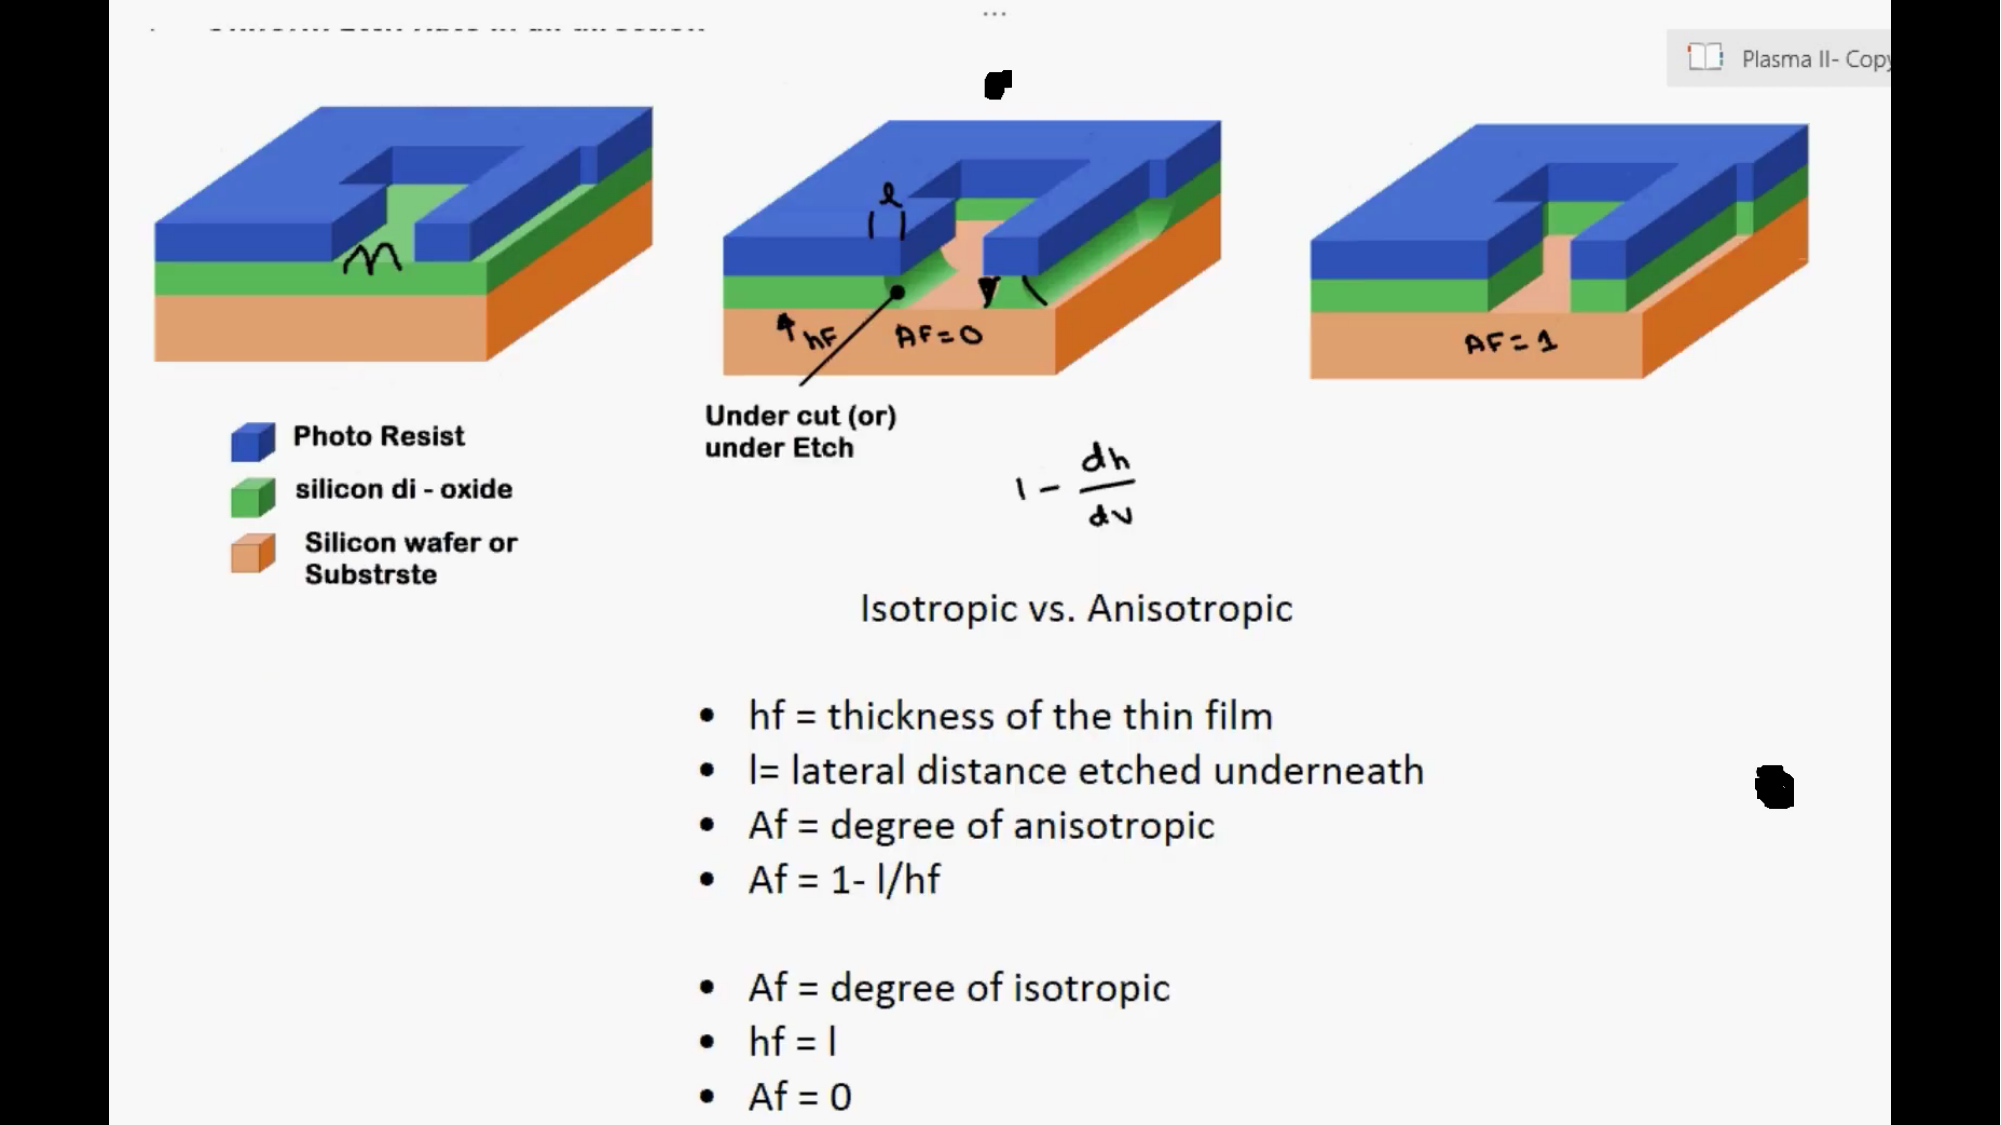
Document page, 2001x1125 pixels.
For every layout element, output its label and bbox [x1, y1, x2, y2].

picture [109, 0, 1891, 1125]
